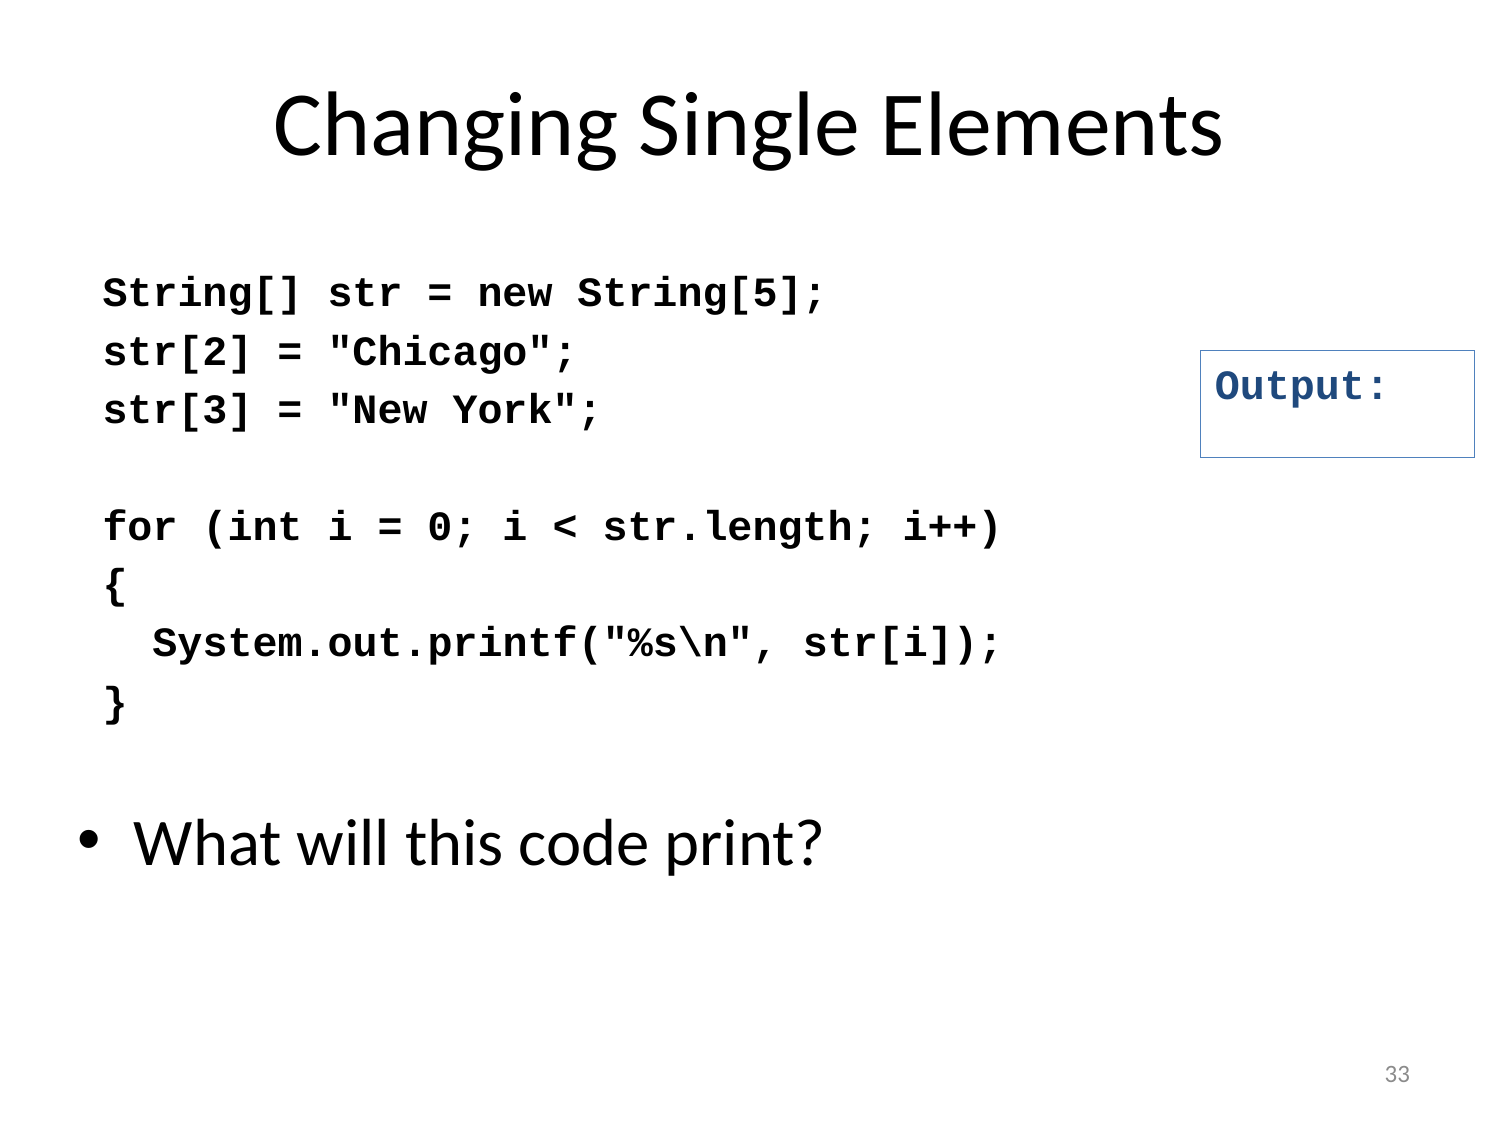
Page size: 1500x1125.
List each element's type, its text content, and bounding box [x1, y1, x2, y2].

title Changing Single Elements [75, 24, 1425, 213]
slide_number 33 [1074, 1042, 1425, 1103]
text_box Output: [1200, 350, 1475, 458]
list String[] str = new String[5]; str[2] = "Chicago"; str[3] = "New York"; for (int i = 0; i < str.length; i++) { System.out.printf("%s\n", str[i]); } What will this code print? [62, 257, 1450, 1000]
